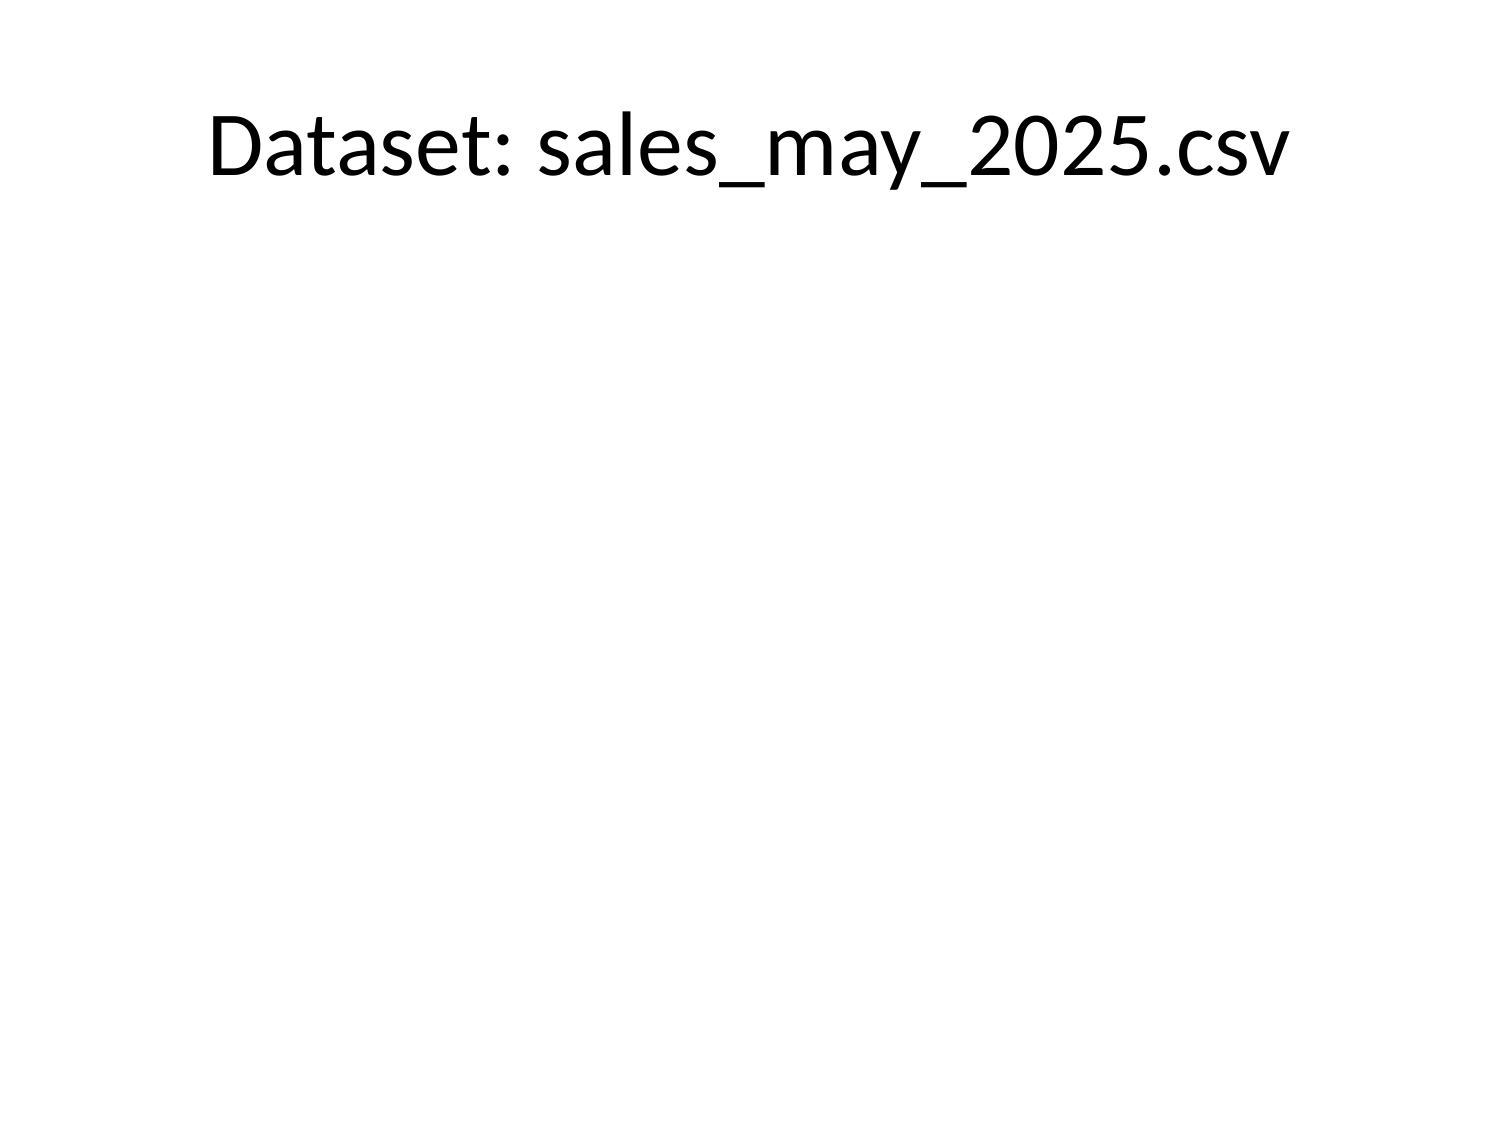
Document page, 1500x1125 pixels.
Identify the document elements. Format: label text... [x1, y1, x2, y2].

title Dataset: sales_may_2025.csv [75, 45, 1425, 233]
